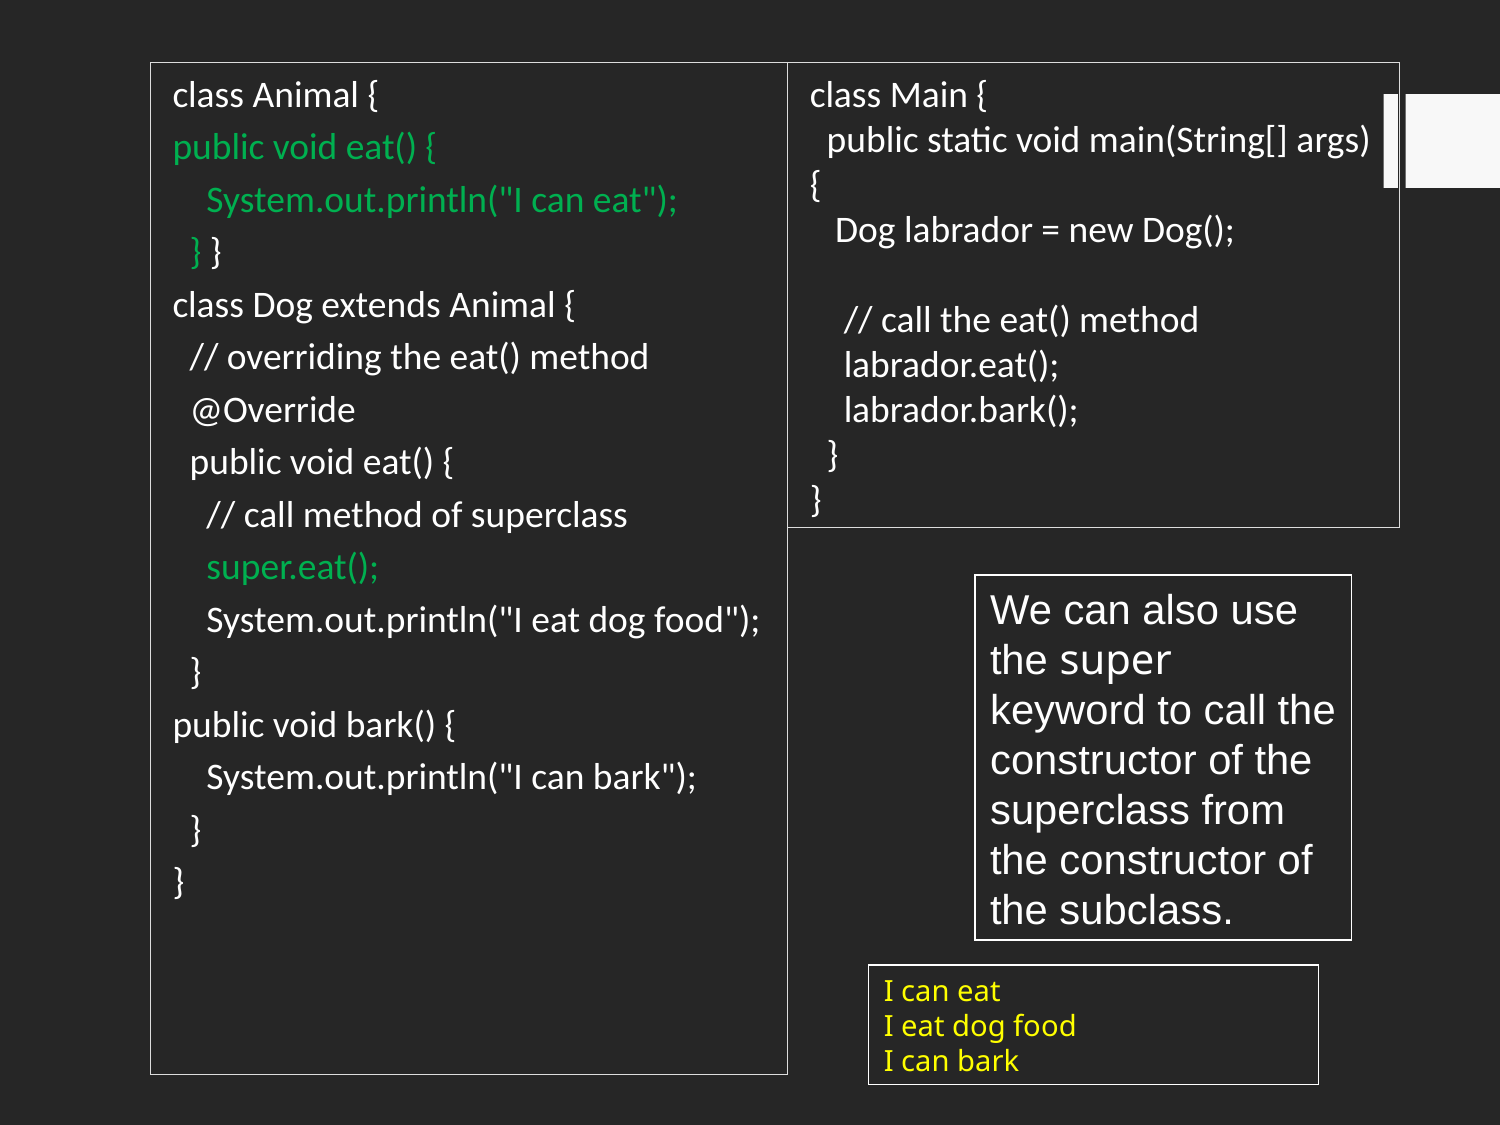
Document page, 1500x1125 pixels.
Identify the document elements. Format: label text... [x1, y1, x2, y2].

text_box class Main { public static void main(String[] args) { Dog labrador = new Dog(); // call the eat() method labrador.eat(); labrador.bark(); } } [787, 62, 1400, 528]
list class Animal { public void eat() { System.out.println("I can eat"); } } class Dog extends Animal { // overriding the eat() method @Override public void eat() { // call method of superclass super.eat(); System.out.println("I eat dog food"); } public void bark() { System.out.println("I can bark"); } } [150, 62, 788, 1075]
text_box We can also use the super keyword to call the constructor of the superclass from the constructor of the subclass. [975, 575, 1352, 941]
text_box I can eat I eat dog food I can bark [868, 964, 1319, 1085]
